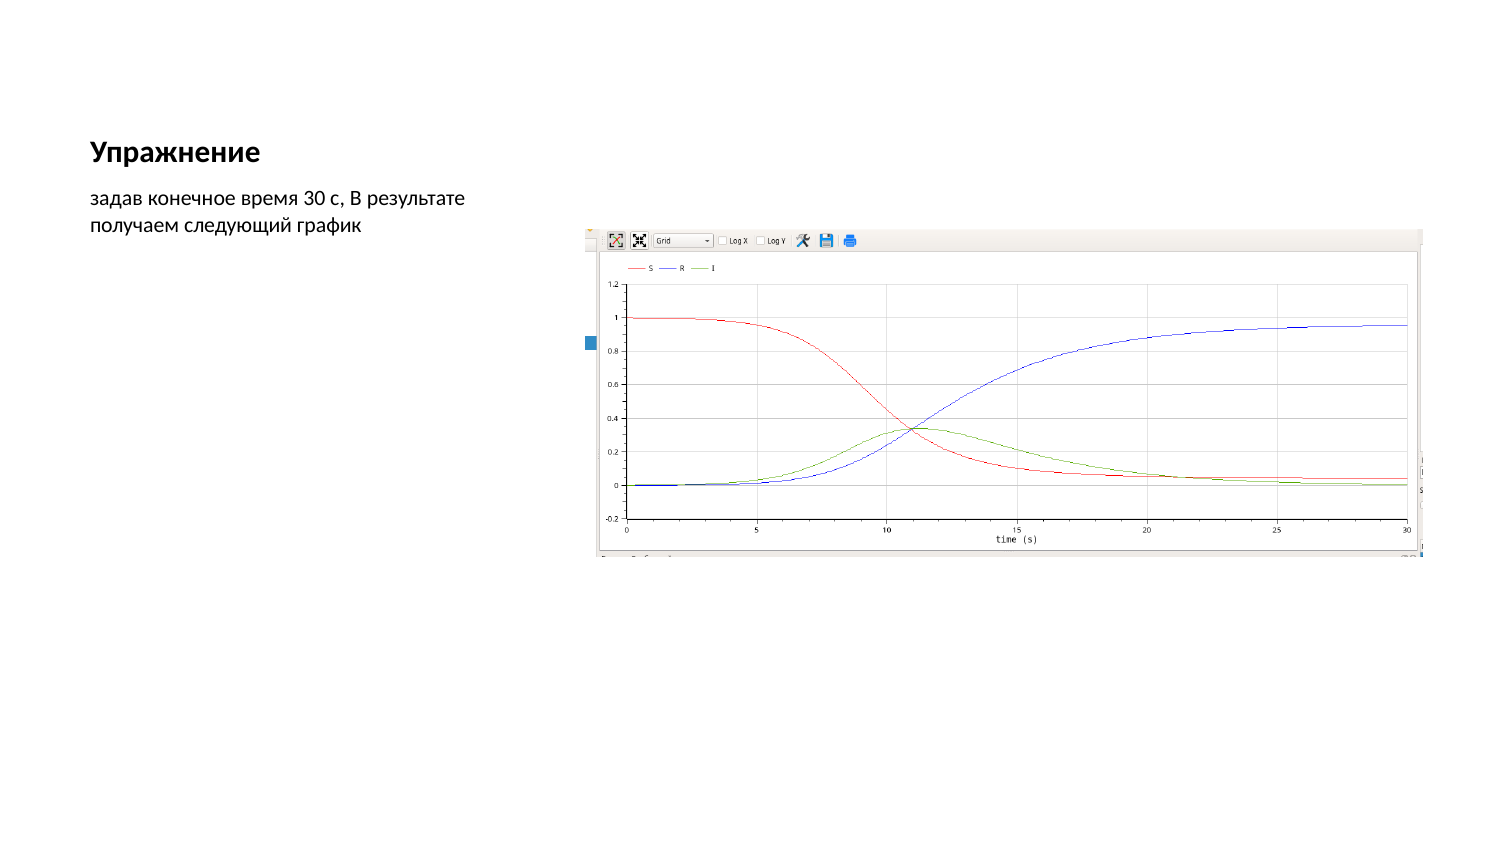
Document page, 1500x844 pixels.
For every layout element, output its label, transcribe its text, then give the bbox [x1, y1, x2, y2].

picture [585, 228, 1424, 557]
list задав конечное время 30 с, В результате получаем следующий график [75, 176, 569, 754]
title Упражнение [75, 33, 569, 176]
